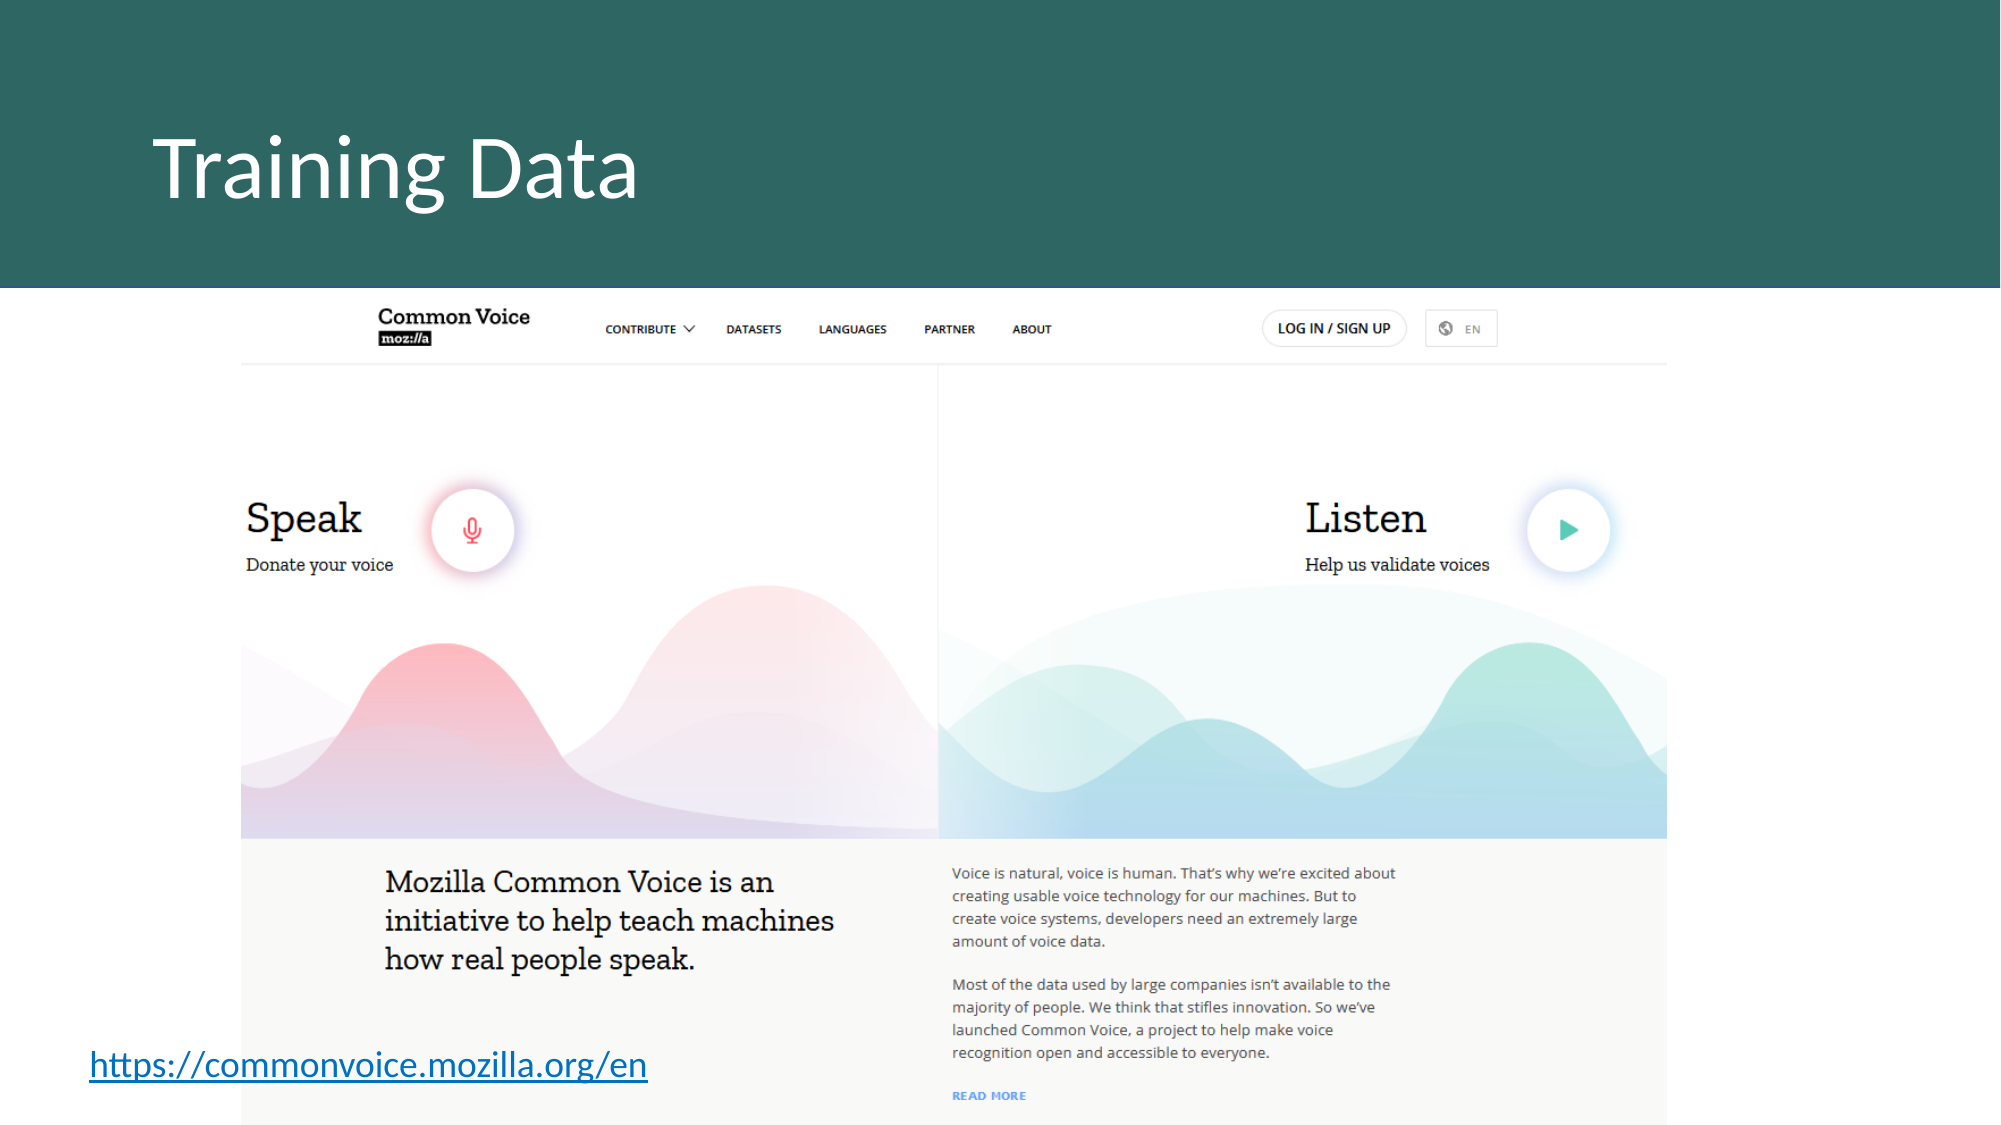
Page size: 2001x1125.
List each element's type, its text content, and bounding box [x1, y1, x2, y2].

text_box https://commonvoice.mozilla.org/en [74, 1032, 240, 1093]
picture [240, 296, 1667, 1125]
title Training Data [137, 59, 1863, 278]
